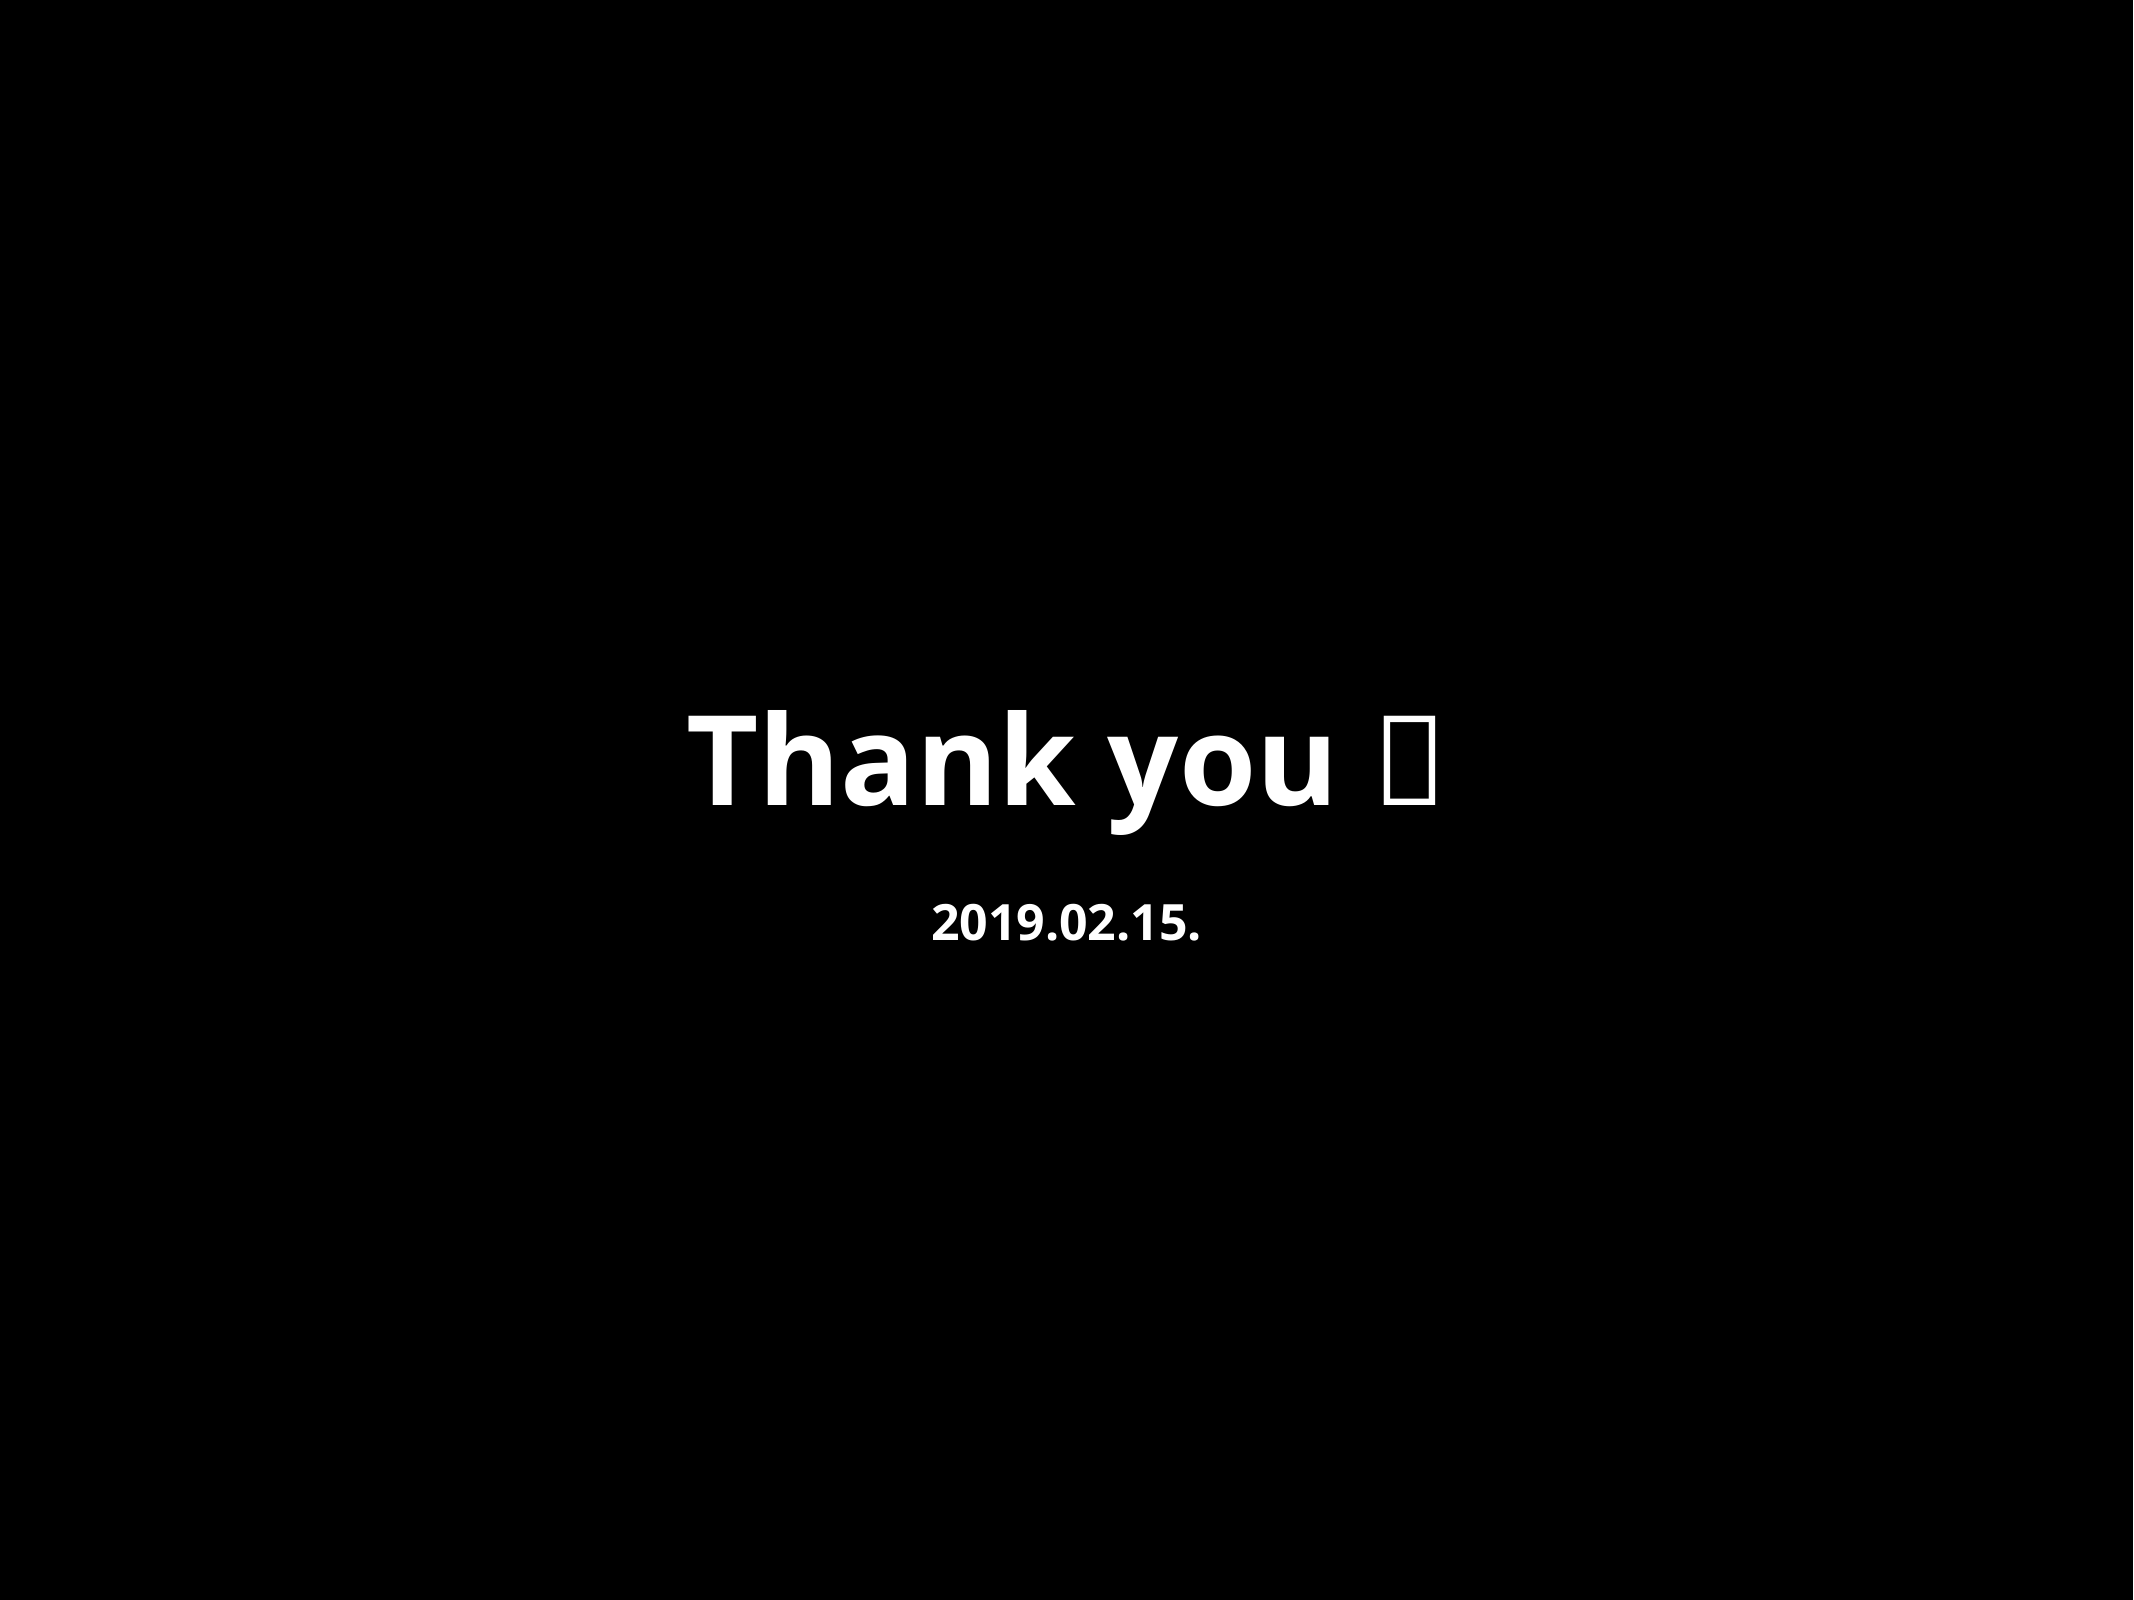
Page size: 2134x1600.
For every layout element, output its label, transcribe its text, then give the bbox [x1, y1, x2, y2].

text_box Thank you  2019.02.15. [677, 671, 1456, 959]
